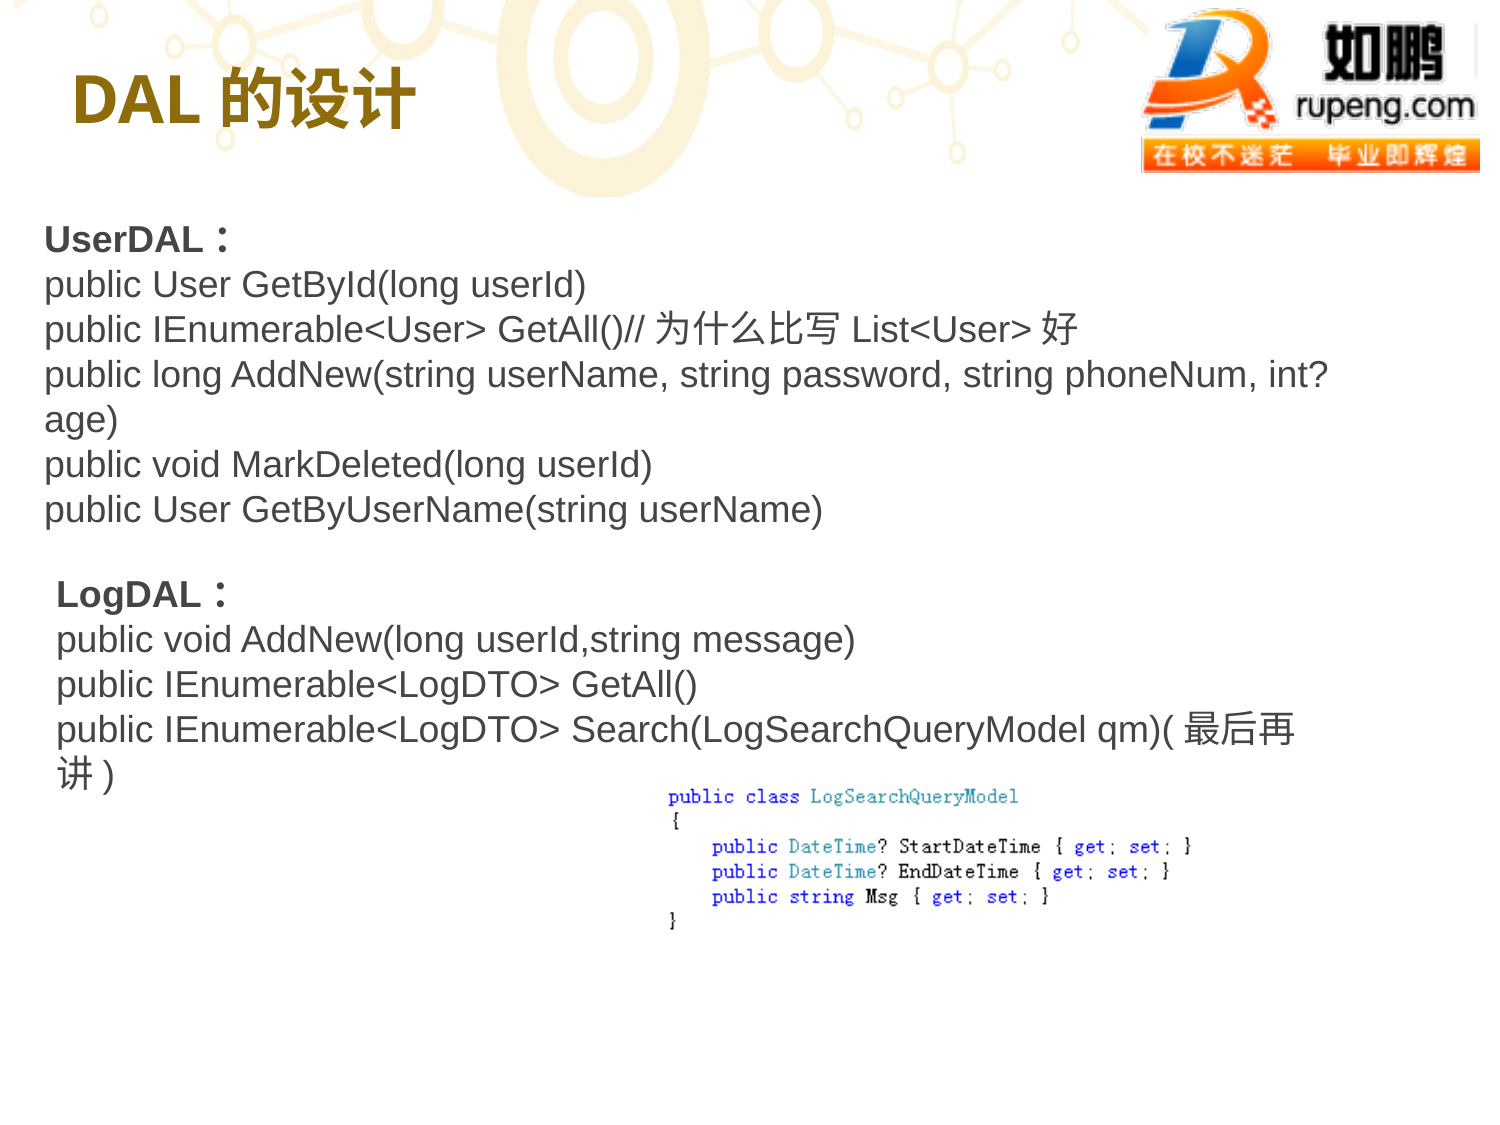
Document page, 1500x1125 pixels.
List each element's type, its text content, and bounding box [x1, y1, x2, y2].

text_box LogDAL： public void AddNew(long userId,string message) public IEnumerable<LogDTO> GetAll() public IEnumerable<LogDTO> Search(LogSearchQueryModel qm)(最后再讲) [41, 562, 1329, 803]
text_box DAL的设计 [55, 46, 975, 158]
picture [655, 774, 1195, 937]
text_box UserDAL： public User GetById(long userId) public IEnumerable<User> GetAll()//为什么比写List<User>好 public long AddNew(string userName, string password, string phoneNum, int? age) public void MarkDeleted(long userId) public User GetByUserName(string userName) [29, 208, 1430, 538]
picture [1140, 7, 1480, 173]
